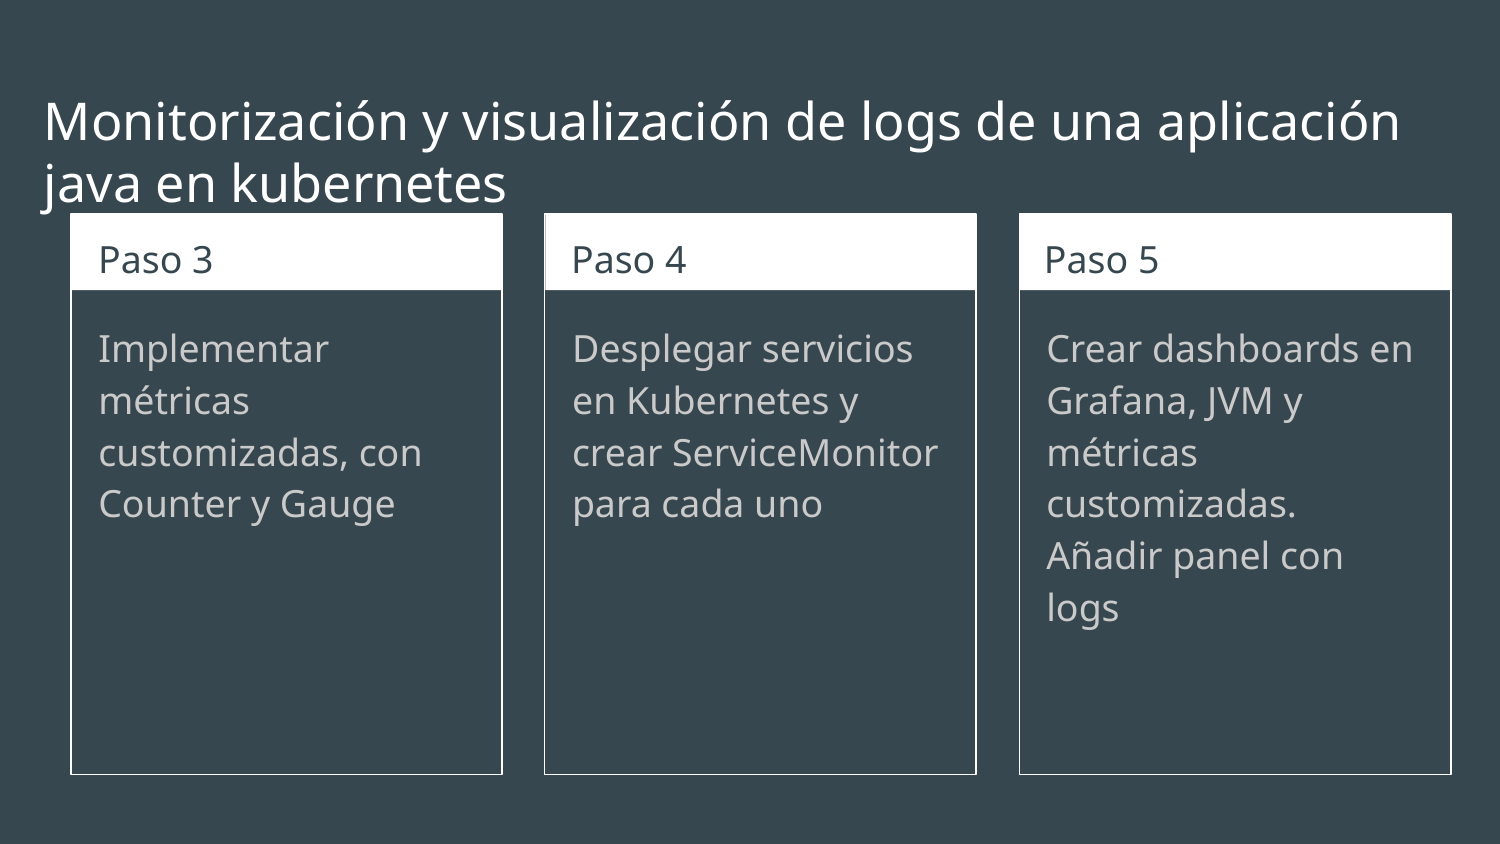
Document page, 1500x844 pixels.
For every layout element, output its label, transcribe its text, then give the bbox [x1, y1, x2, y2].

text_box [1018, 213, 1452, 775]
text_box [544, 213, 977, 775]
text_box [70, 213, 503, 775]
title Monitorización y visualización de logs de una aplicación java en kubernetes [28, 72, 1481, 167]
